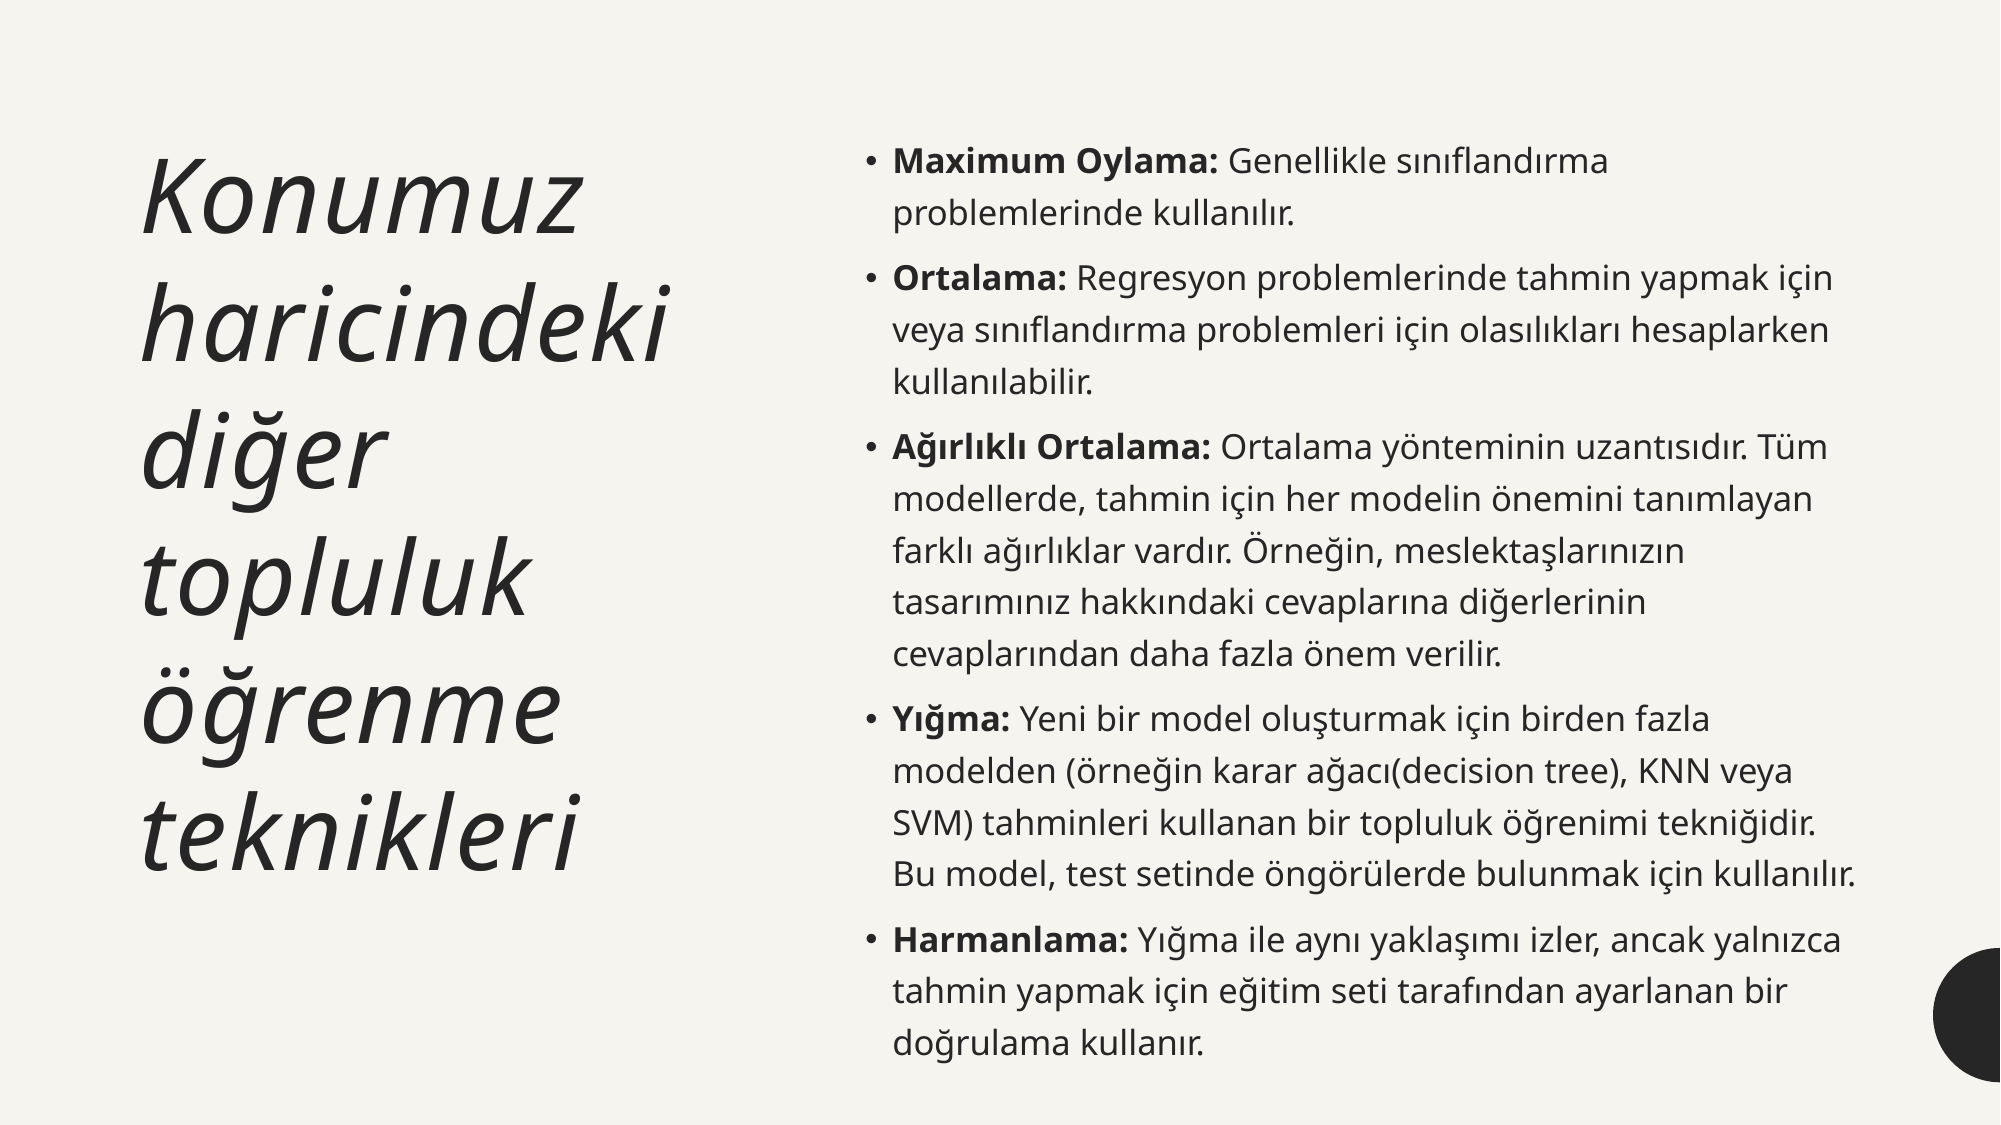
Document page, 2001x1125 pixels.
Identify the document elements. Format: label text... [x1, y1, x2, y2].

title Konumuz haricindeki diğer topluluk öğrenme teknikleri [124, 124, 753, 905]
list Maximum Oylama: Genellikle sınıflandırma problemlerinde kullanılır. Ortalama: Regresyon problemlerinde tahmin yapmak için veya sınıflandırma problemleri için olasılıkları hesaplarken kullanılabilir. Ağırlıklı Ortalama: Ortalama yönteminin uzantısıdır. Tüm modellerde, tahmin için her modelin önemini tanımlayan farklı ağırlıklar vardır. Örneğin, meslektaşlarınızın tasarımınız hakkındaki cevaplarına diğerlerinin cevaplarından daha fazla önem verilir. Yığma: Yeni bir model oluşturmak için birden fazla modelden (örneğin karar ağacı(decision tree), KNN veya SVM) tahminleri kullanan bir topluluk öğrenimi tekniğidir. Bu model, test setinde öngörülerde bulunmak için kullanılır. Harmanlama: Yığma ile aynı yaklaşımı izler, ancak yalnızca tahmin yapmak için eğitim seti tarafından ayarlanan bir doğrulama kullanır. [850, 124, 1875, 1097]
